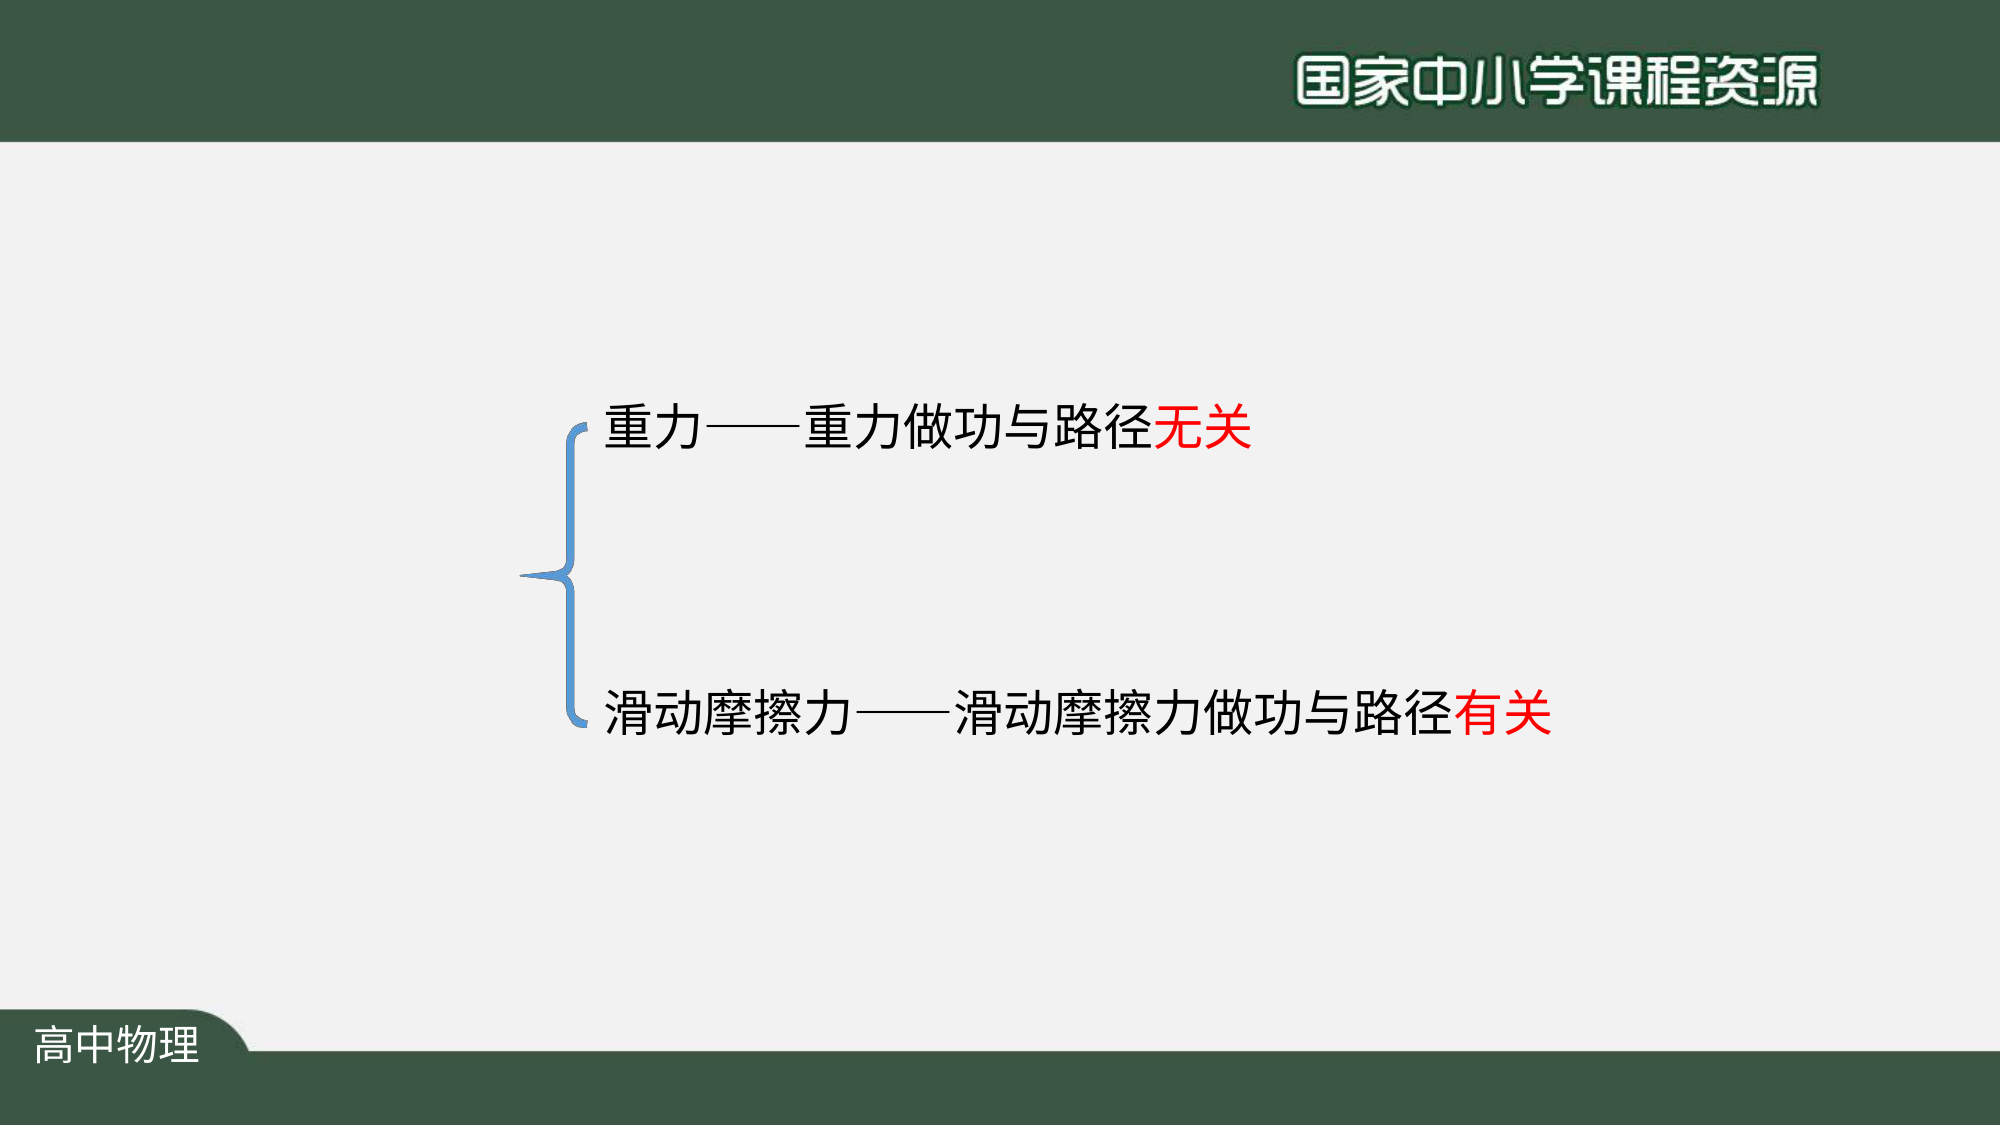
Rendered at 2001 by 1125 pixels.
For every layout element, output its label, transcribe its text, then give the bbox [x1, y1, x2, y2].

footer 高中物理 [31, 1013, 202, 1125]
text_box [519, 422, 589, 728]
title 重力——重力做功与路径无关 [601, 393, 1256, 584]
picture [0, 0, 2000, 1125]
text_box 滑动摩擦力——滑动摩擦力做功与路径有关 [601, 679, 1556, 742]
